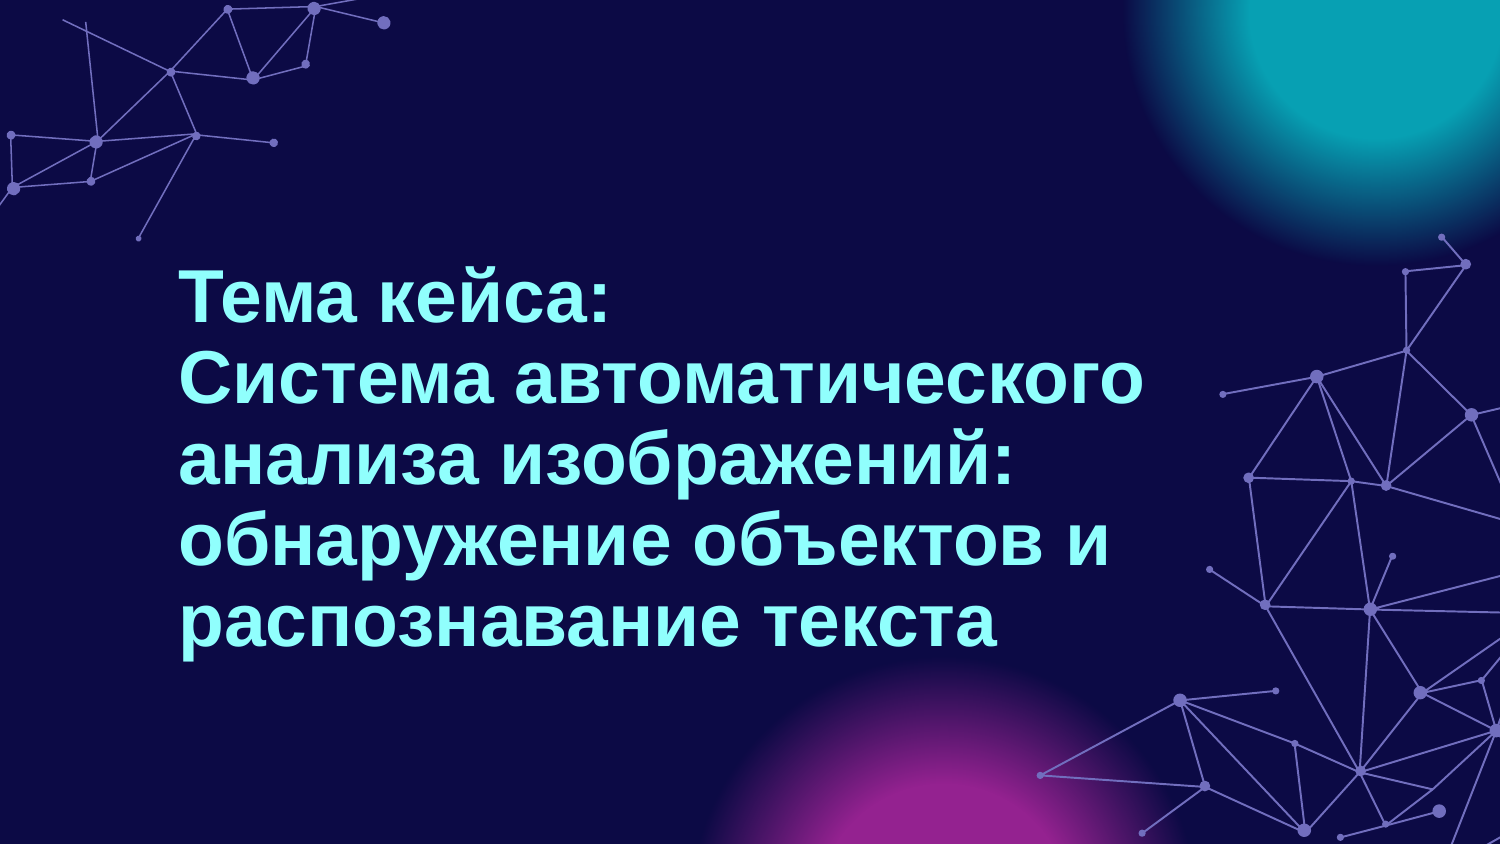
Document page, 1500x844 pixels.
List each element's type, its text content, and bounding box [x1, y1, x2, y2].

title Тема кейса: Система автоматического анализа изображений: обнаружение объектов и распознавание текста [163, 338, 1032, 678]
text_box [0, 0, 404, 278]
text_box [1037, 199, 1500, 844]
